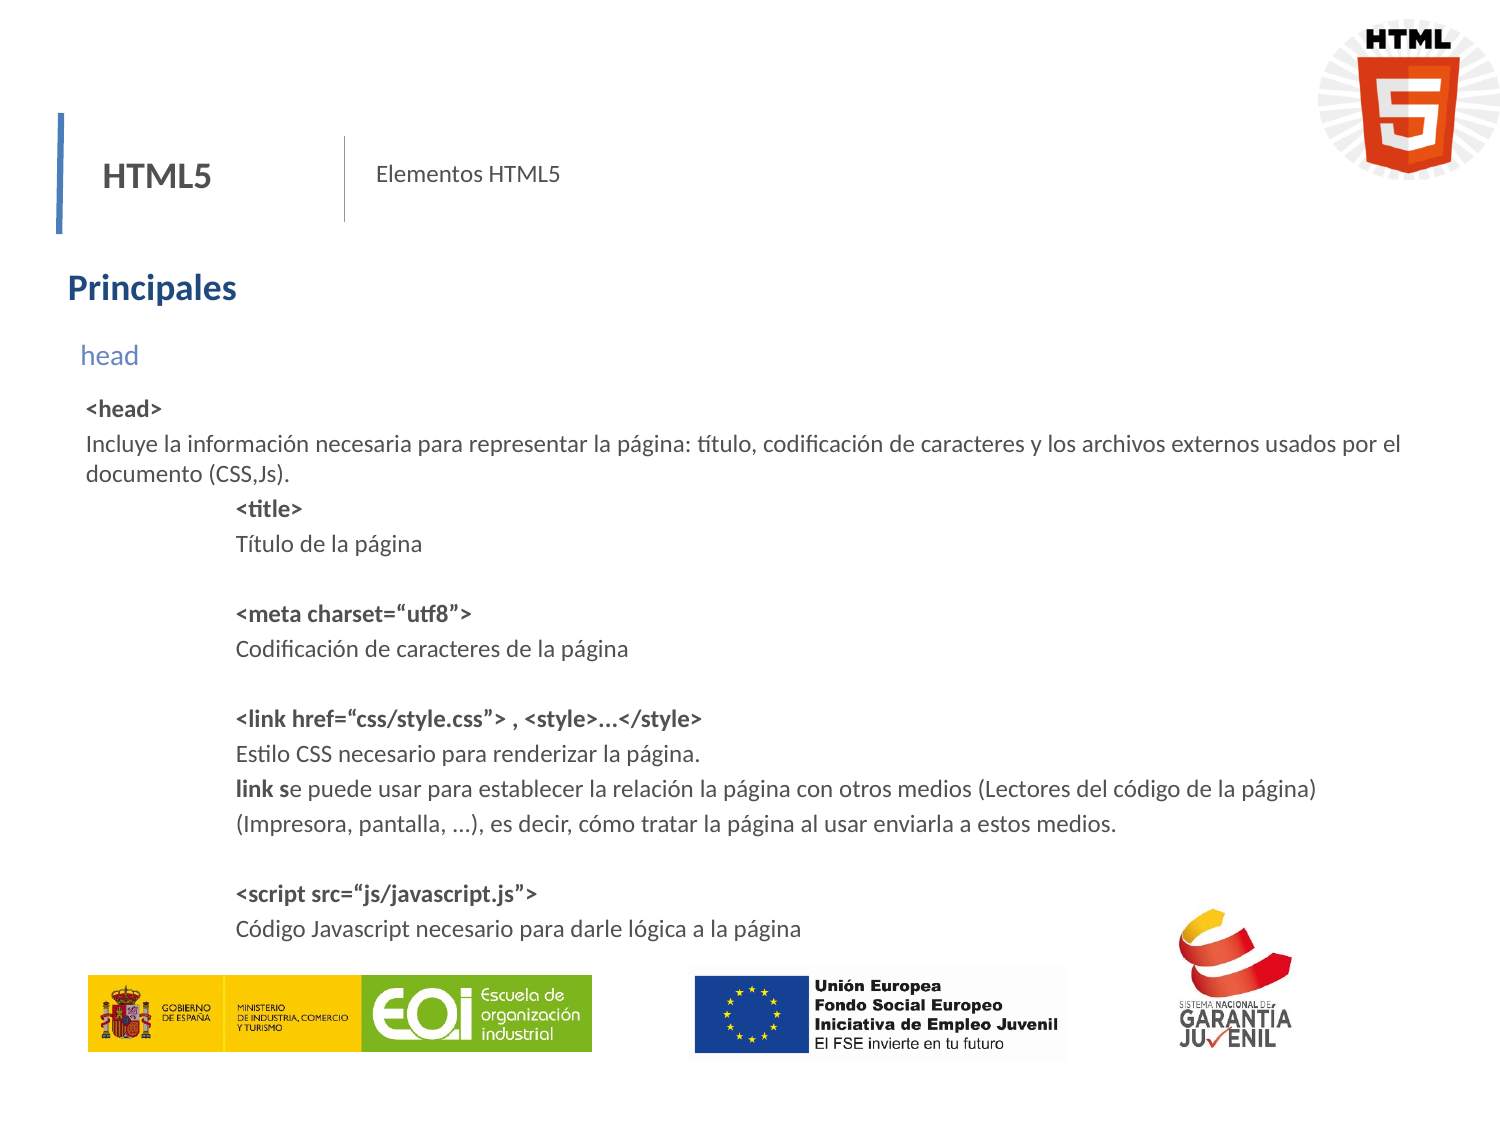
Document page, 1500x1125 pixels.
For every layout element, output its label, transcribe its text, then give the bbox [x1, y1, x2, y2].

picture [88, 984, 592, 1052]
list <head> Incluye la información necesaria para representar la página: título, codificación de caracteres y los archivos externos usados por el documento (CSS,Js). <title> Título de la página <meta charset=“utf8”> Codificación de caracteres de la página <link href=“css/style.css”> , <style>...</style> Estilo CSS necesario para renderizar la página. link se puede usar para establecer la relación la página con otros medios (Lectores del código de la página) (Impresora, pantalla, ...), es decir, cómo tratar la página al usar enviarla a estos medios. <script src=“js/javascript.js”> Código Javascript necesario para darle lógica a la página [71, 385, 1437, 984]
list head [65, 328, 1432, 403]
list Elementos HTML5 [361, 149, 1079, 208]
list Principales [53, 255, 1419, 317]
picture [688, 984, 1067, 1062]
picture [1318, 19, 1500, 180]
picture [1163, 984, 1307, 1048]
list HTML5 [87, 143, 329, 214]
